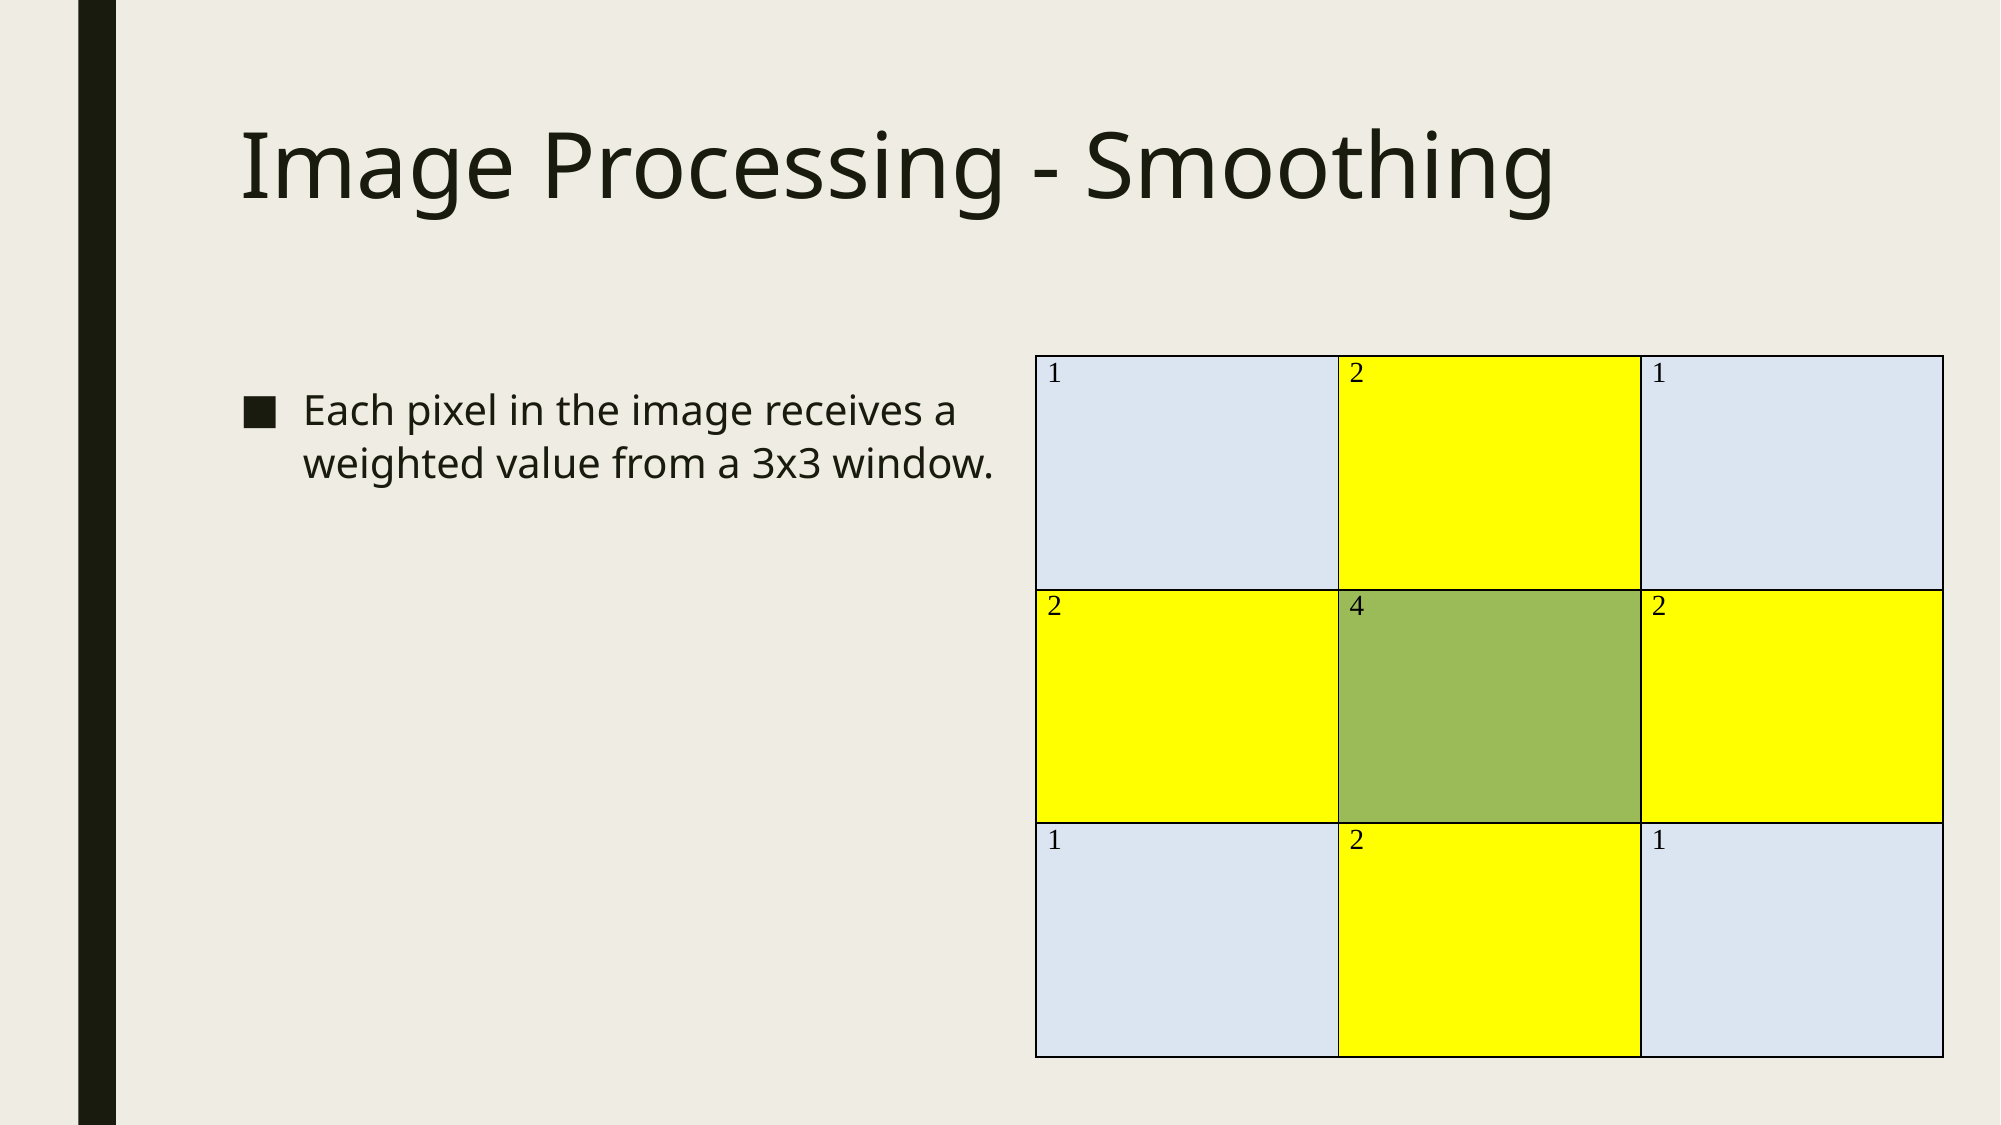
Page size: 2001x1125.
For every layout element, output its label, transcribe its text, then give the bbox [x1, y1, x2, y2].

table_cell 1 [1037, 824, 1338, 1056]
title Image Processing - Smoothing [225, 112, 1800, 357]
table_cell 1 [1642, 824, 1942, 1056]
table_header 1 [1037, 357, 1338, 589]
table_header 2 [1339, 357, 1640, 589]
table_cell 2 [1339, 824, 1640, 1056]
table_cell 2 [1037, 591, 1338, 822]
text_box Each pixel in the image receives a weighted value from a 3x3 window. [225, 374, 1015, 963]
table_cell 2 [1642, 591, 1942, 822]
table_header 1 [1642, 357, 1942, 589]
table_cell 4 [1339, 591, 1640, 822]
